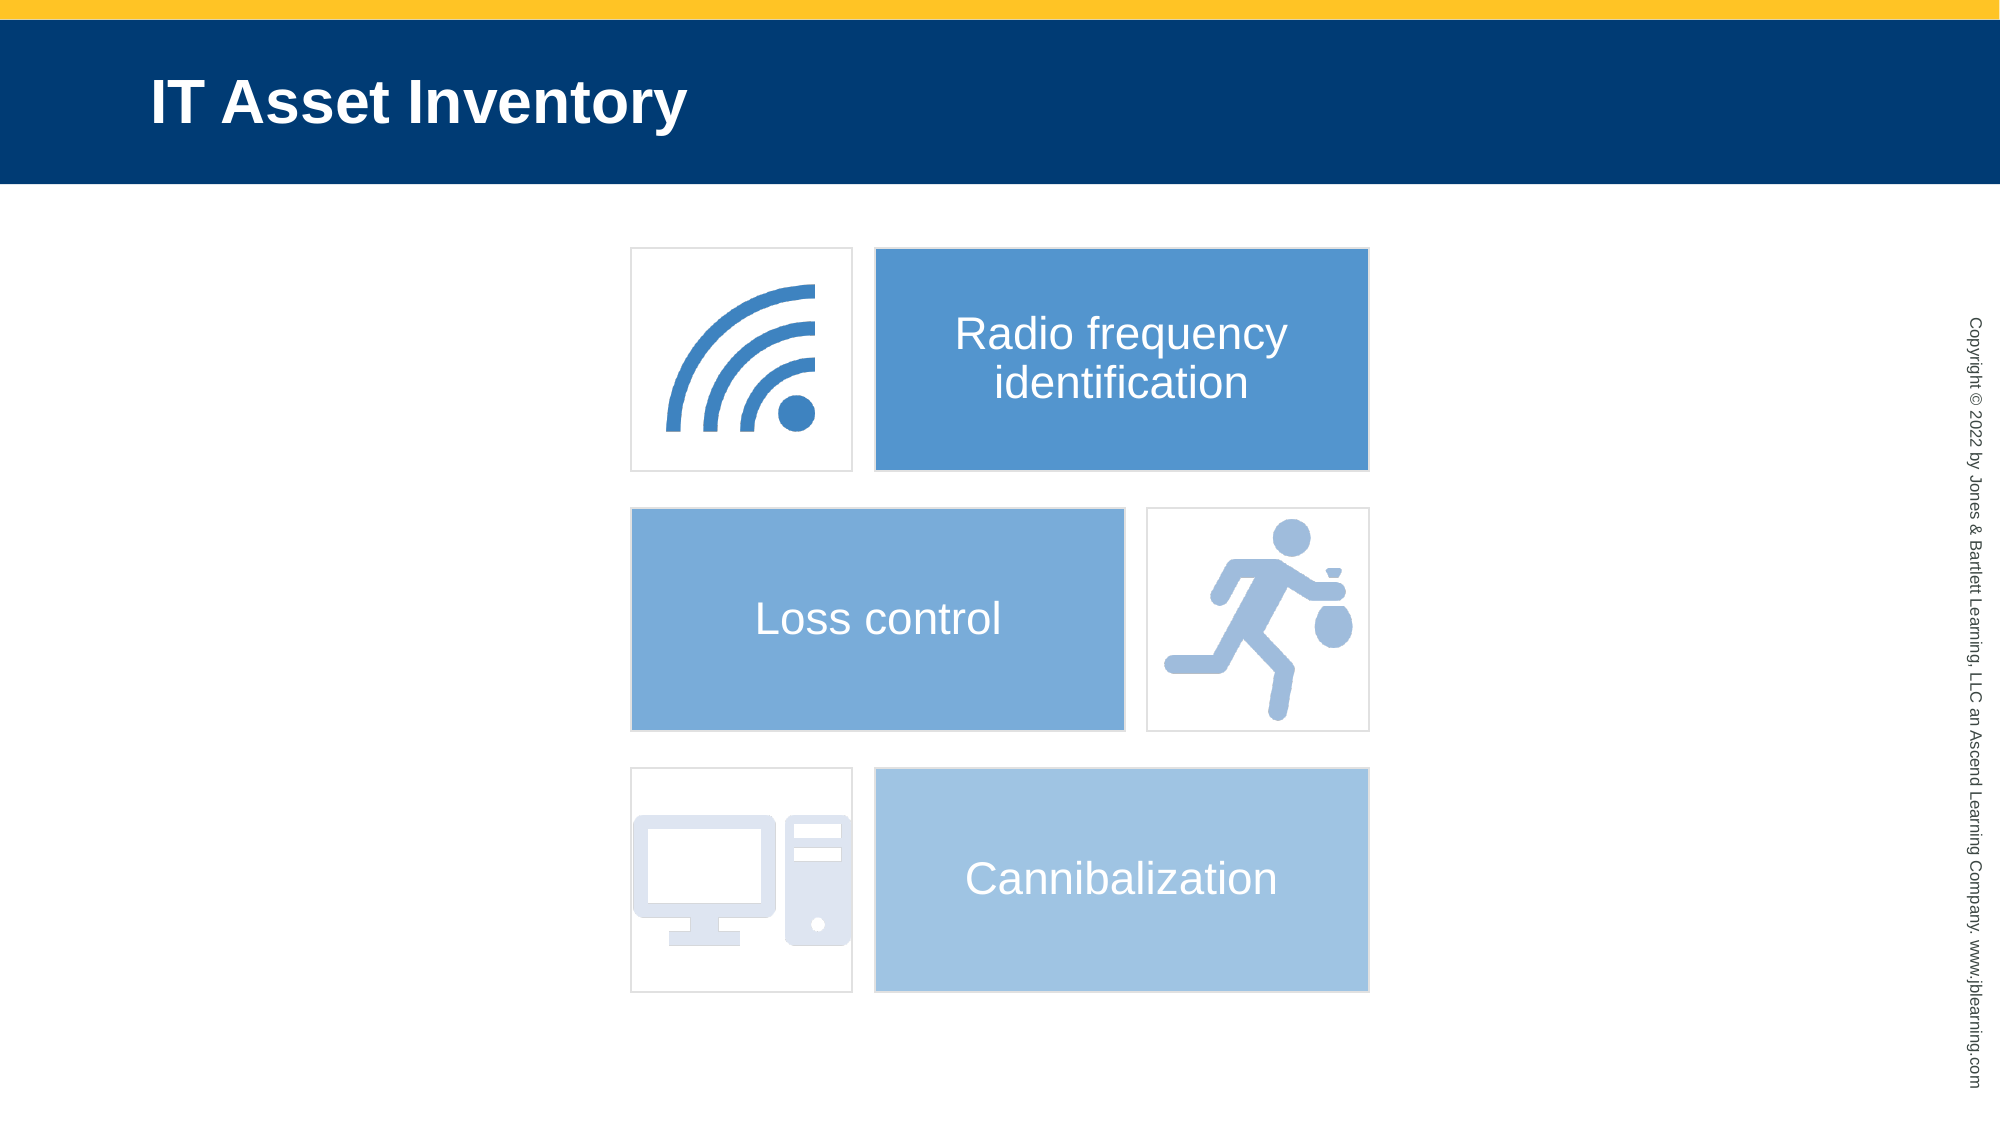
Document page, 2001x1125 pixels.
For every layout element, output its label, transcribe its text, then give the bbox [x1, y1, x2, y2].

title IT Asset Inventory [0, 19, 2000, 185]
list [156, 247, 1844, 993]
